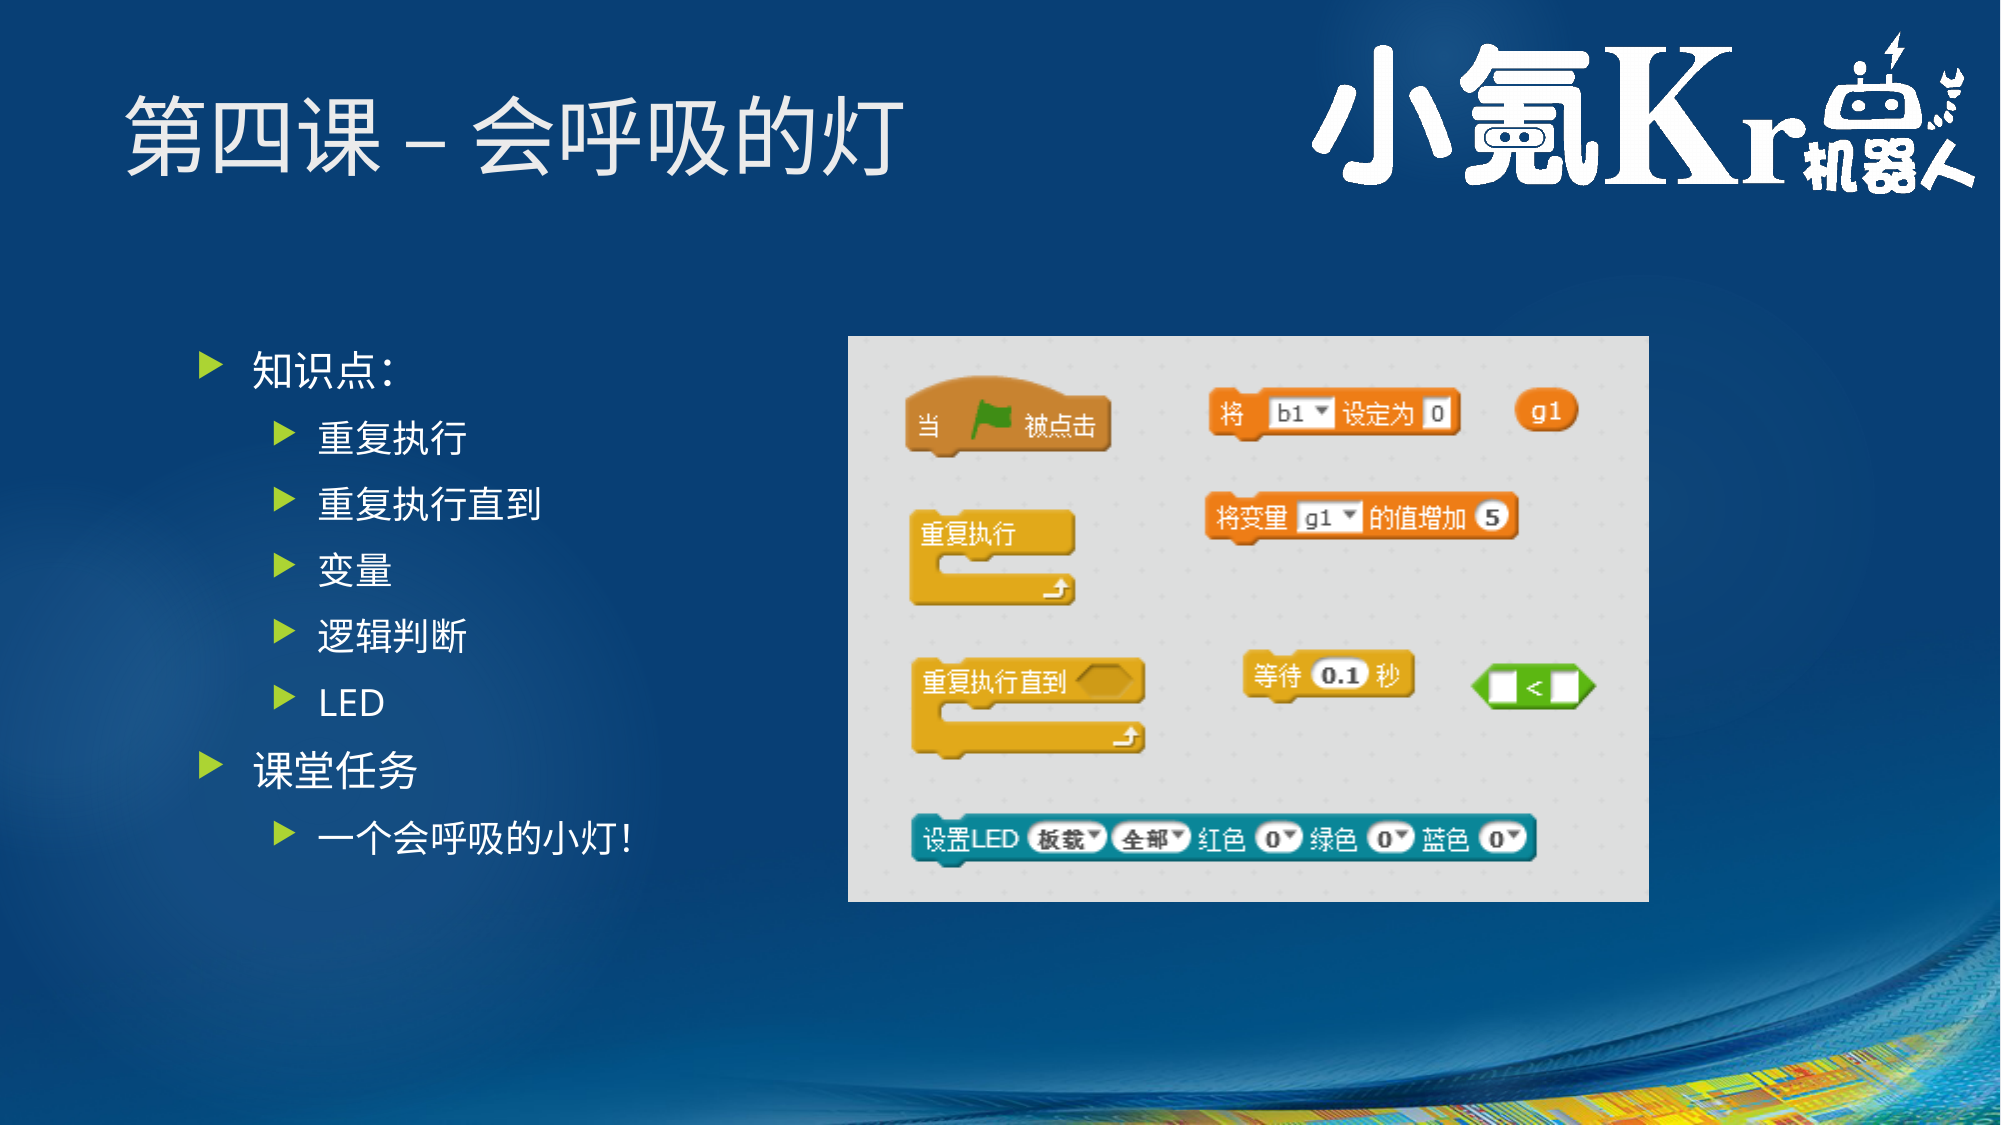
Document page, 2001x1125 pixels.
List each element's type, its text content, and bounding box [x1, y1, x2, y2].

picture [0, 0, 2000, 1125]
title 第四课 – 会呼吸的灯 [106, 74, 1649, 304]
list 知识点： 重复执行 重复执行直到 变量 逻辑判断 LED 课堂任务 一个会呼吸的小灯！ [181, 336, 1649, 1025]
